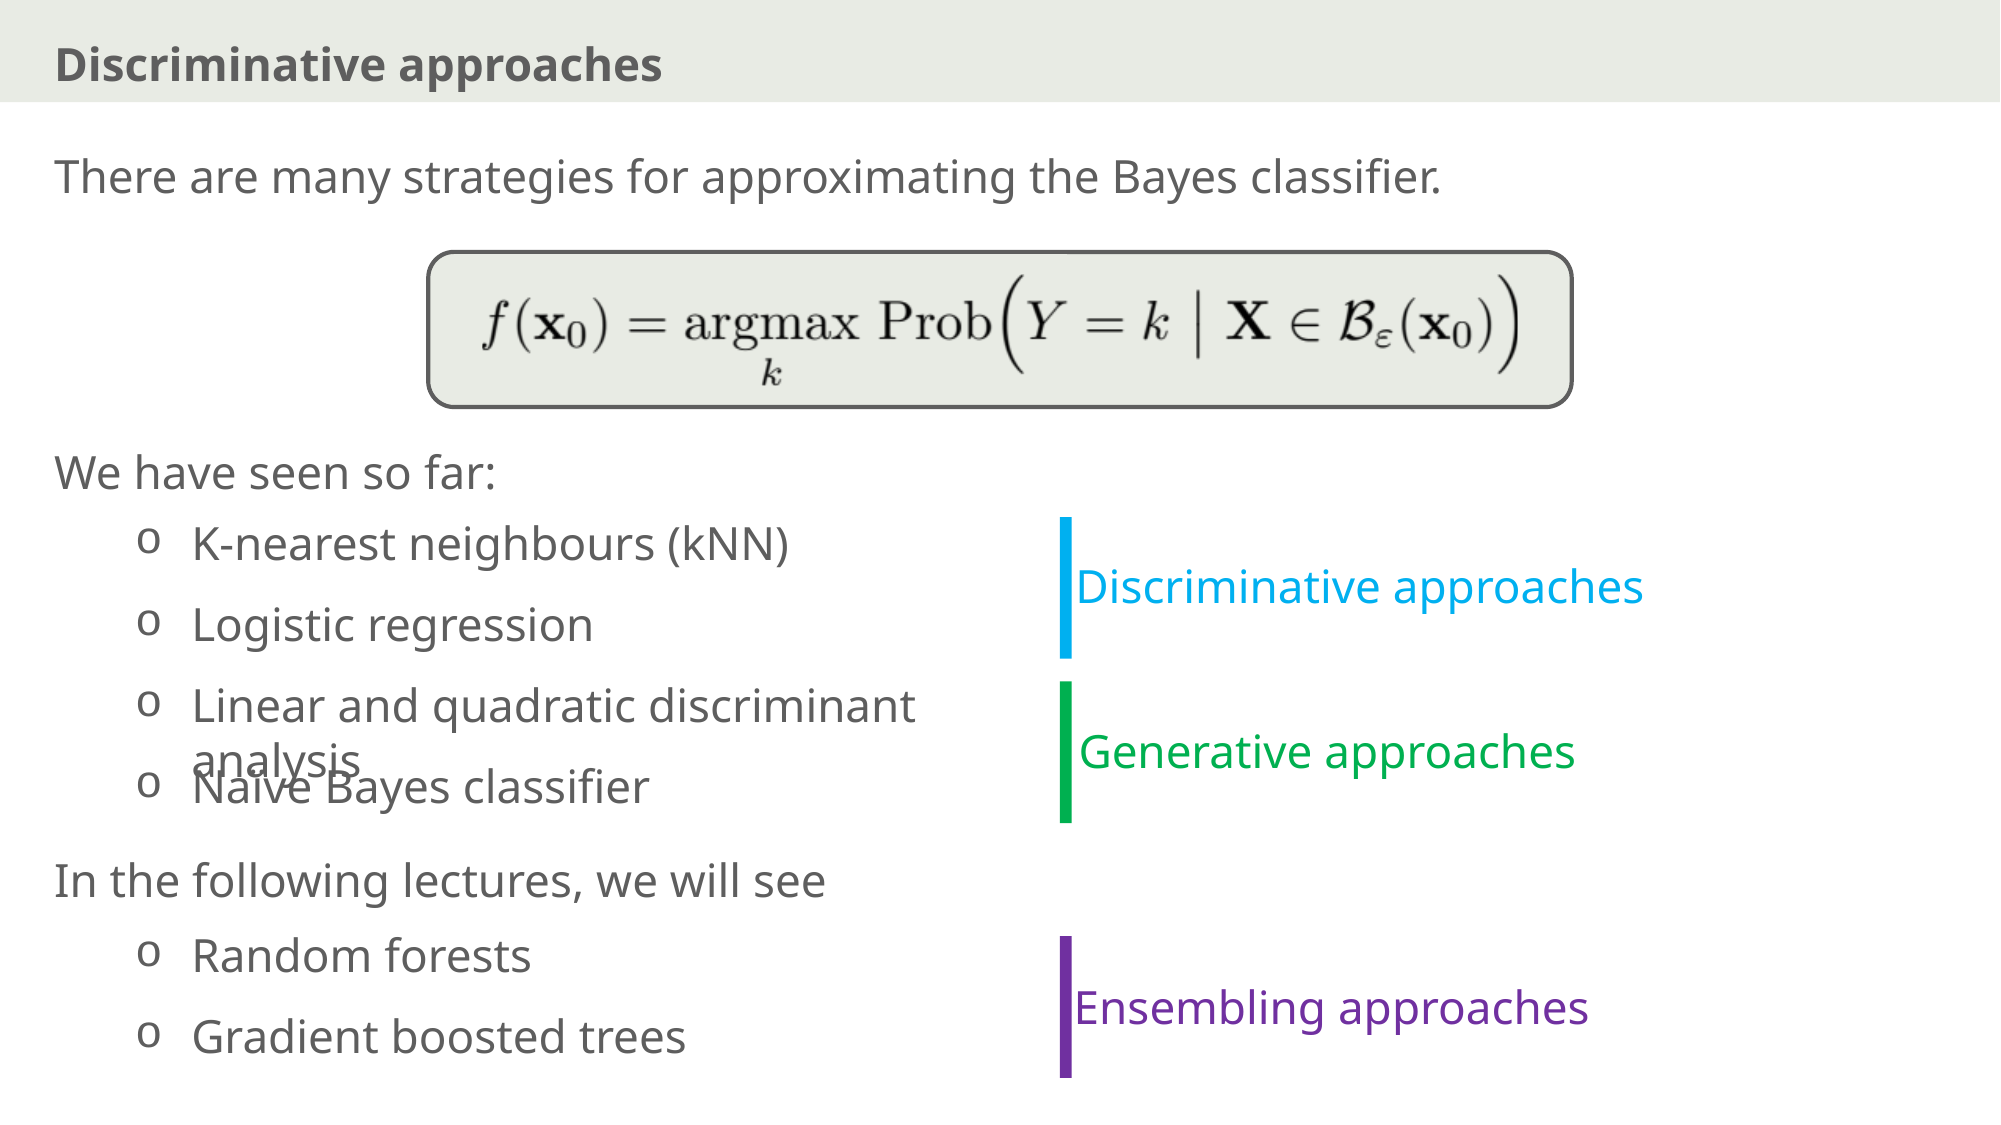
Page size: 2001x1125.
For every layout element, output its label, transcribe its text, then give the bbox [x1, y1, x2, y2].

text_box There are many strategies for approximating the Bayes classifier. [39, 140, 1945, 210]
text_box Linear and quadratic discriminant analysis [120, 669, 1106, 794]
text_box [1059, 516, 1073, 660]
text_box Discriminative approaches [1060, 550, 1660, 621]
text_box [1059, 935, 1073, 971]
text_box In the following lectures, we will see [39, 843, 1040, 914]
text_box We have seen so far: [39, 436, 1040, 506]
text_box Ensembling approaches [1059, 971, 1605, 1042]
text_box [427, 250, 1573, 409]
text_box [1059, 680, 1073, 824]
text_box Gradient boosted trees [120, 1000, 772, 1071]
text_box [1059, 1042, 1073, 1079]
text_box Logistic regression [120, 588, 806, 658]
text_box Naïve Bayes classifier [120, 750, 772, 820]
text_box Generative approaches [1063, 714, 1592, 785]
text_box K-nearest neighbours (kNN) [120, 506, 806, 577]
text_box Discriminative approaches [39, 0, 1420, 99]
text_box Random forests [120, 919, 772, 990]
picture [482, 274, 1518, 386]
text_box [0, 0, 2000, 103]
